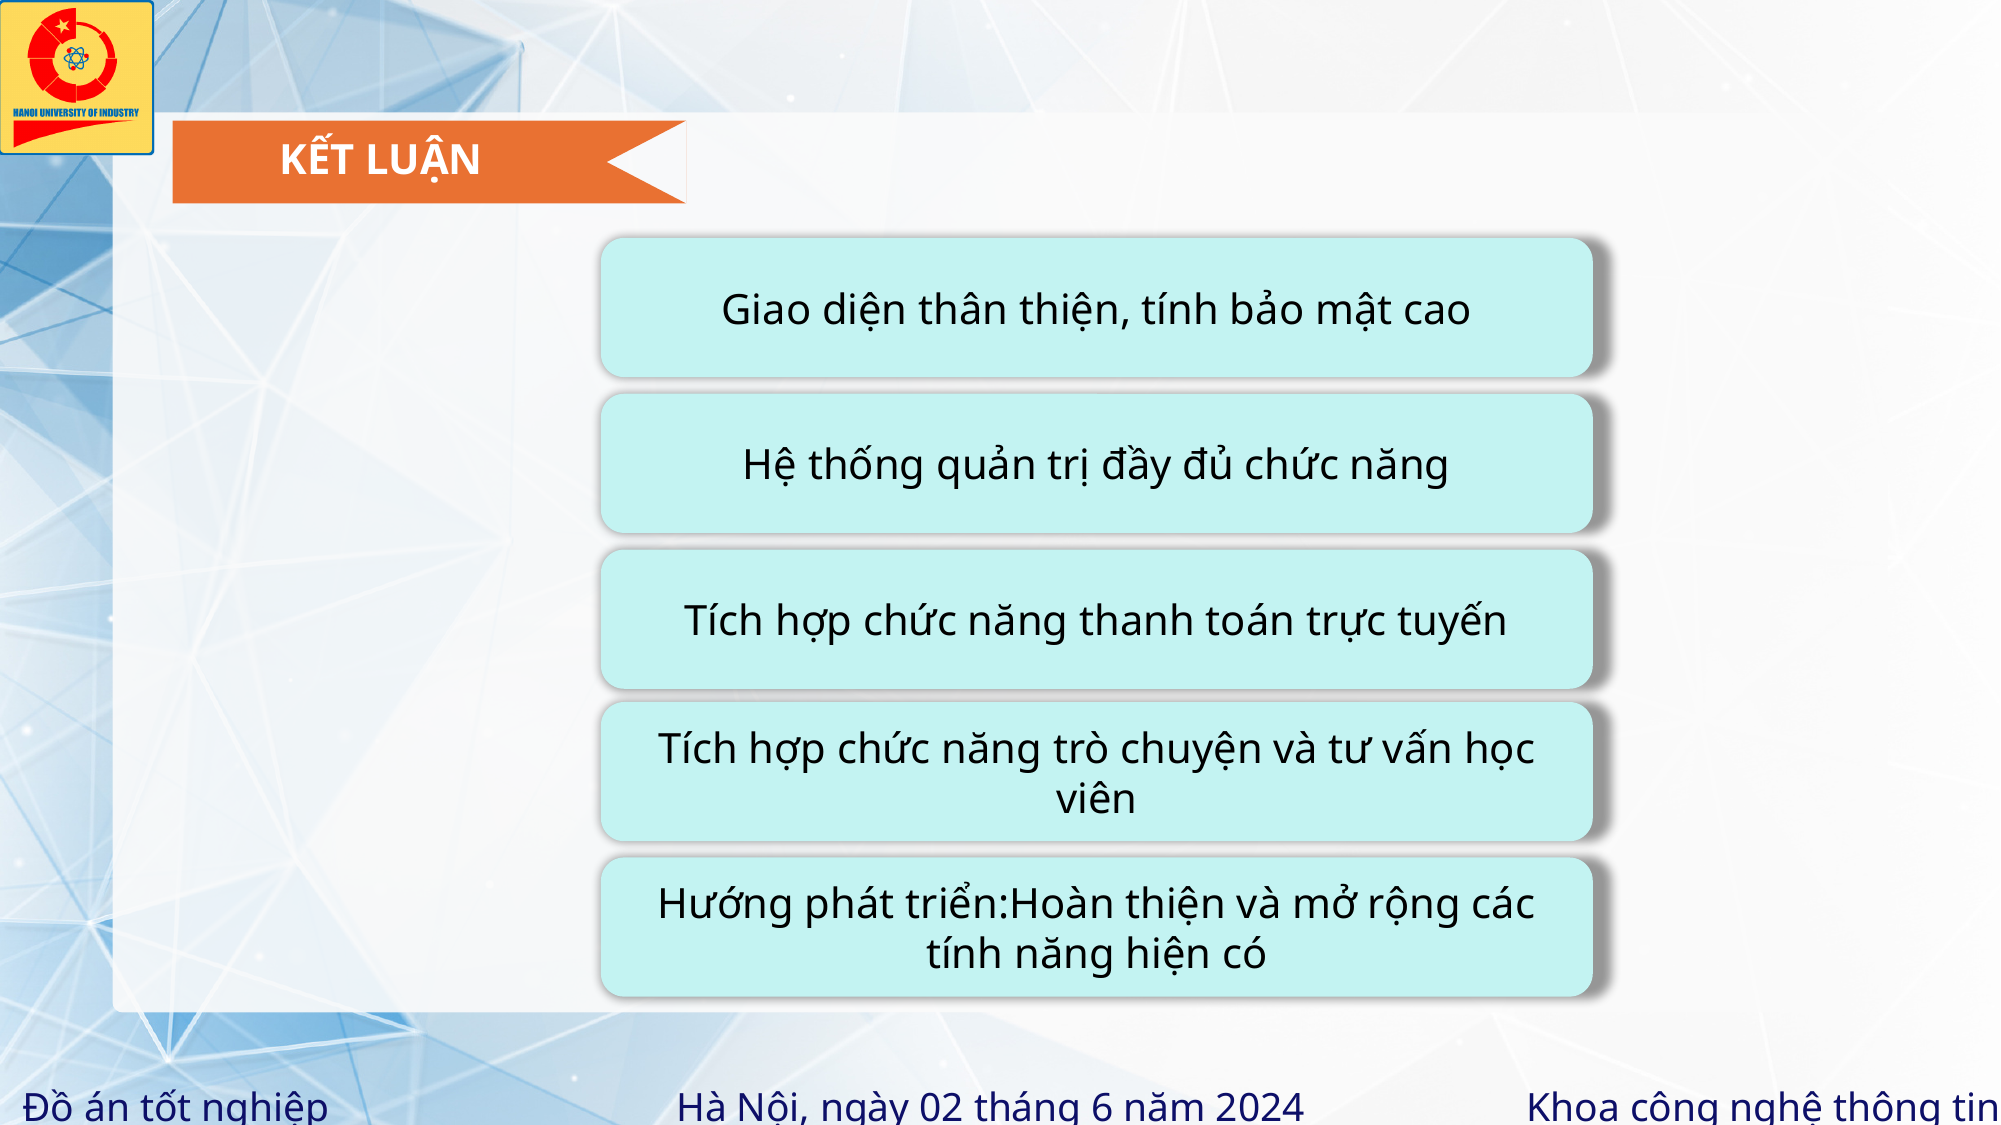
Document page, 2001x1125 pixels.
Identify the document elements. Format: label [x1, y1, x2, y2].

text_box [245, 1115, 308, 1125]
text_box [0, 1115, 242, 1125]
text_box [0, 0, 2000, 1027]
text_box [0, 1027, 2000, 1115]
text_box [1716, 1115, 1770, 1125]
text_box [111, 111, 1888, 1013]
text_box [1938, 1115, 2000, 1125]
text_box [1773, 1115, 1935, 1125]
text_box [900, 1115, 1074, 1125]
text_box [172, 119, 687, 238]
text_box [864, 1115, 897, 1125]
text_box [1077, 1115, 1713, 1125]
text_box [312, 1115, 861, 1125]
picture [0, 0, 163, 165]
